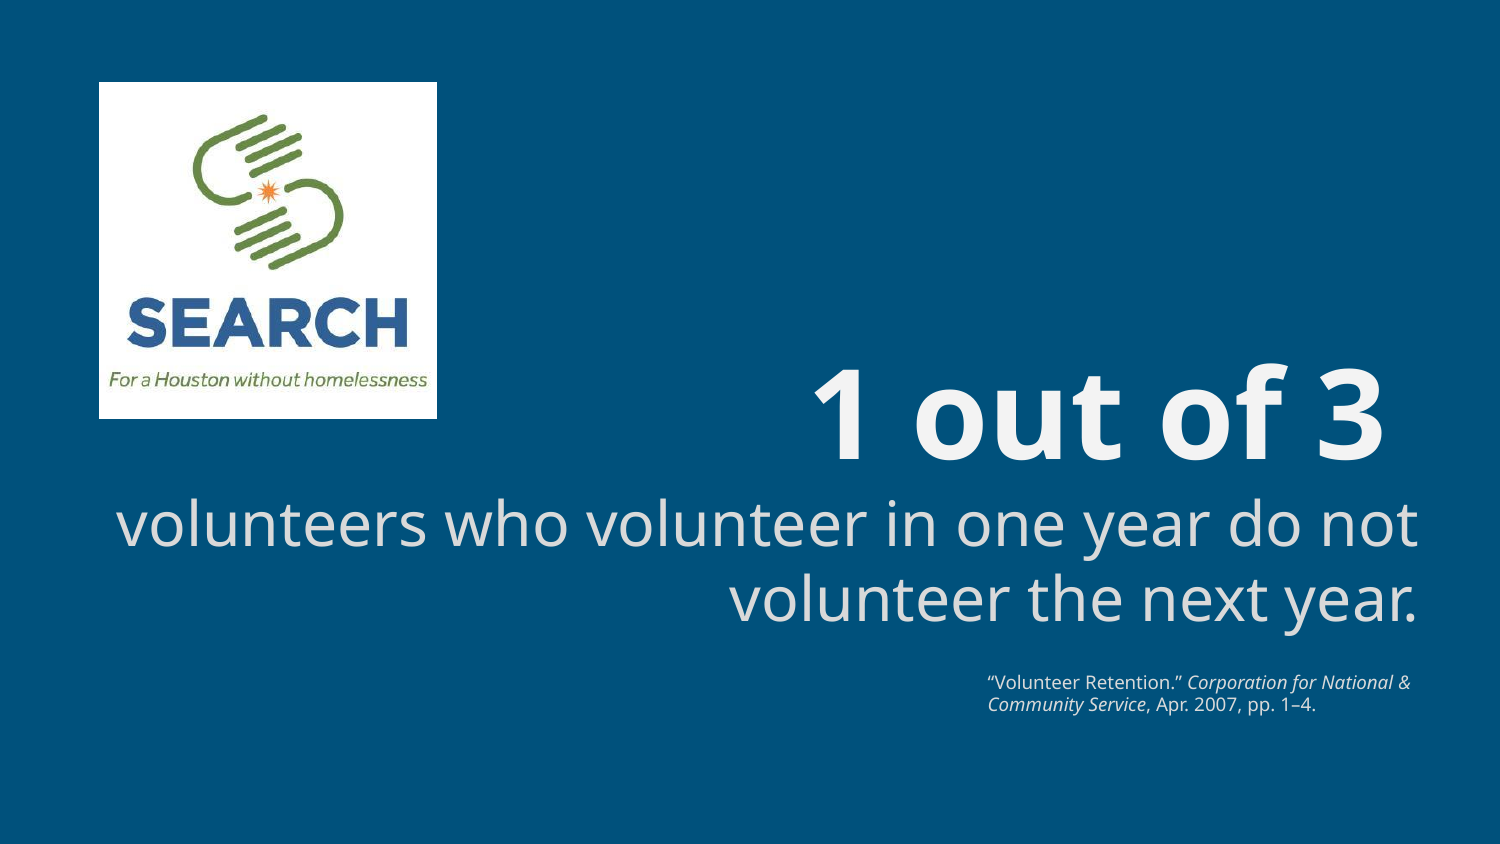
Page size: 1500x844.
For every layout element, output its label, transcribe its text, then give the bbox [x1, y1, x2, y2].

title 1 out of 3 volunteers who volunteer in one year do not volunteer the next year. [86, 124, 1436, 650]
text_box “Volunteer Retention.” Corporation for National & Community Service, Apr. 2007, pp. 1–4. [972, 614, 1470, 772]
picture [100, 83, 436, 418]
